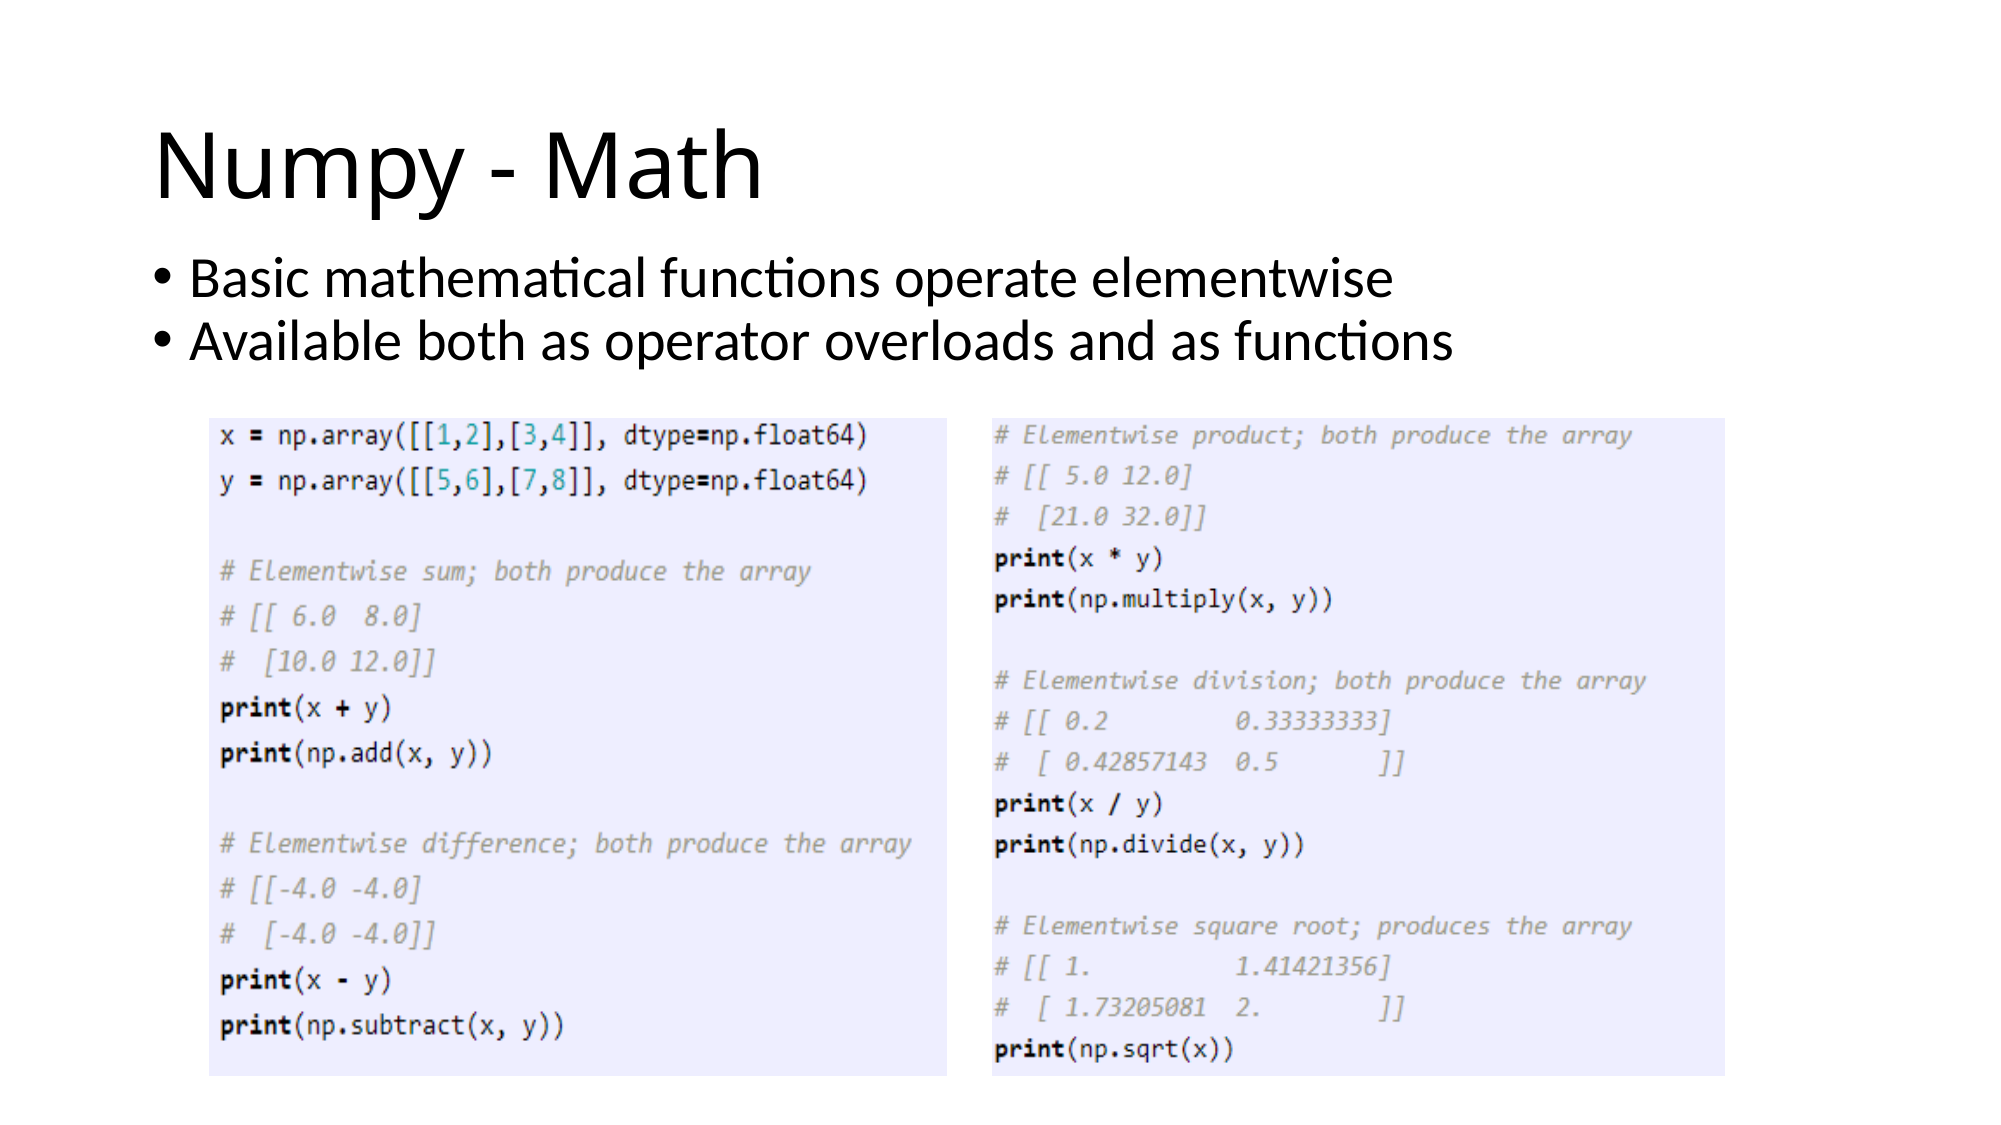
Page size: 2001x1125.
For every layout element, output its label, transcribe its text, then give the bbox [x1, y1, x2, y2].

picture [992, 417, 1726, 1076]
text_box Basic mathematical functions operate elementwise Available both as operator overloads and as functions [137, 239, 1863, 1095]
picture [209, 417, 948, 1076]
text_box Numpy - Math [137, 59, 1863, 239]
